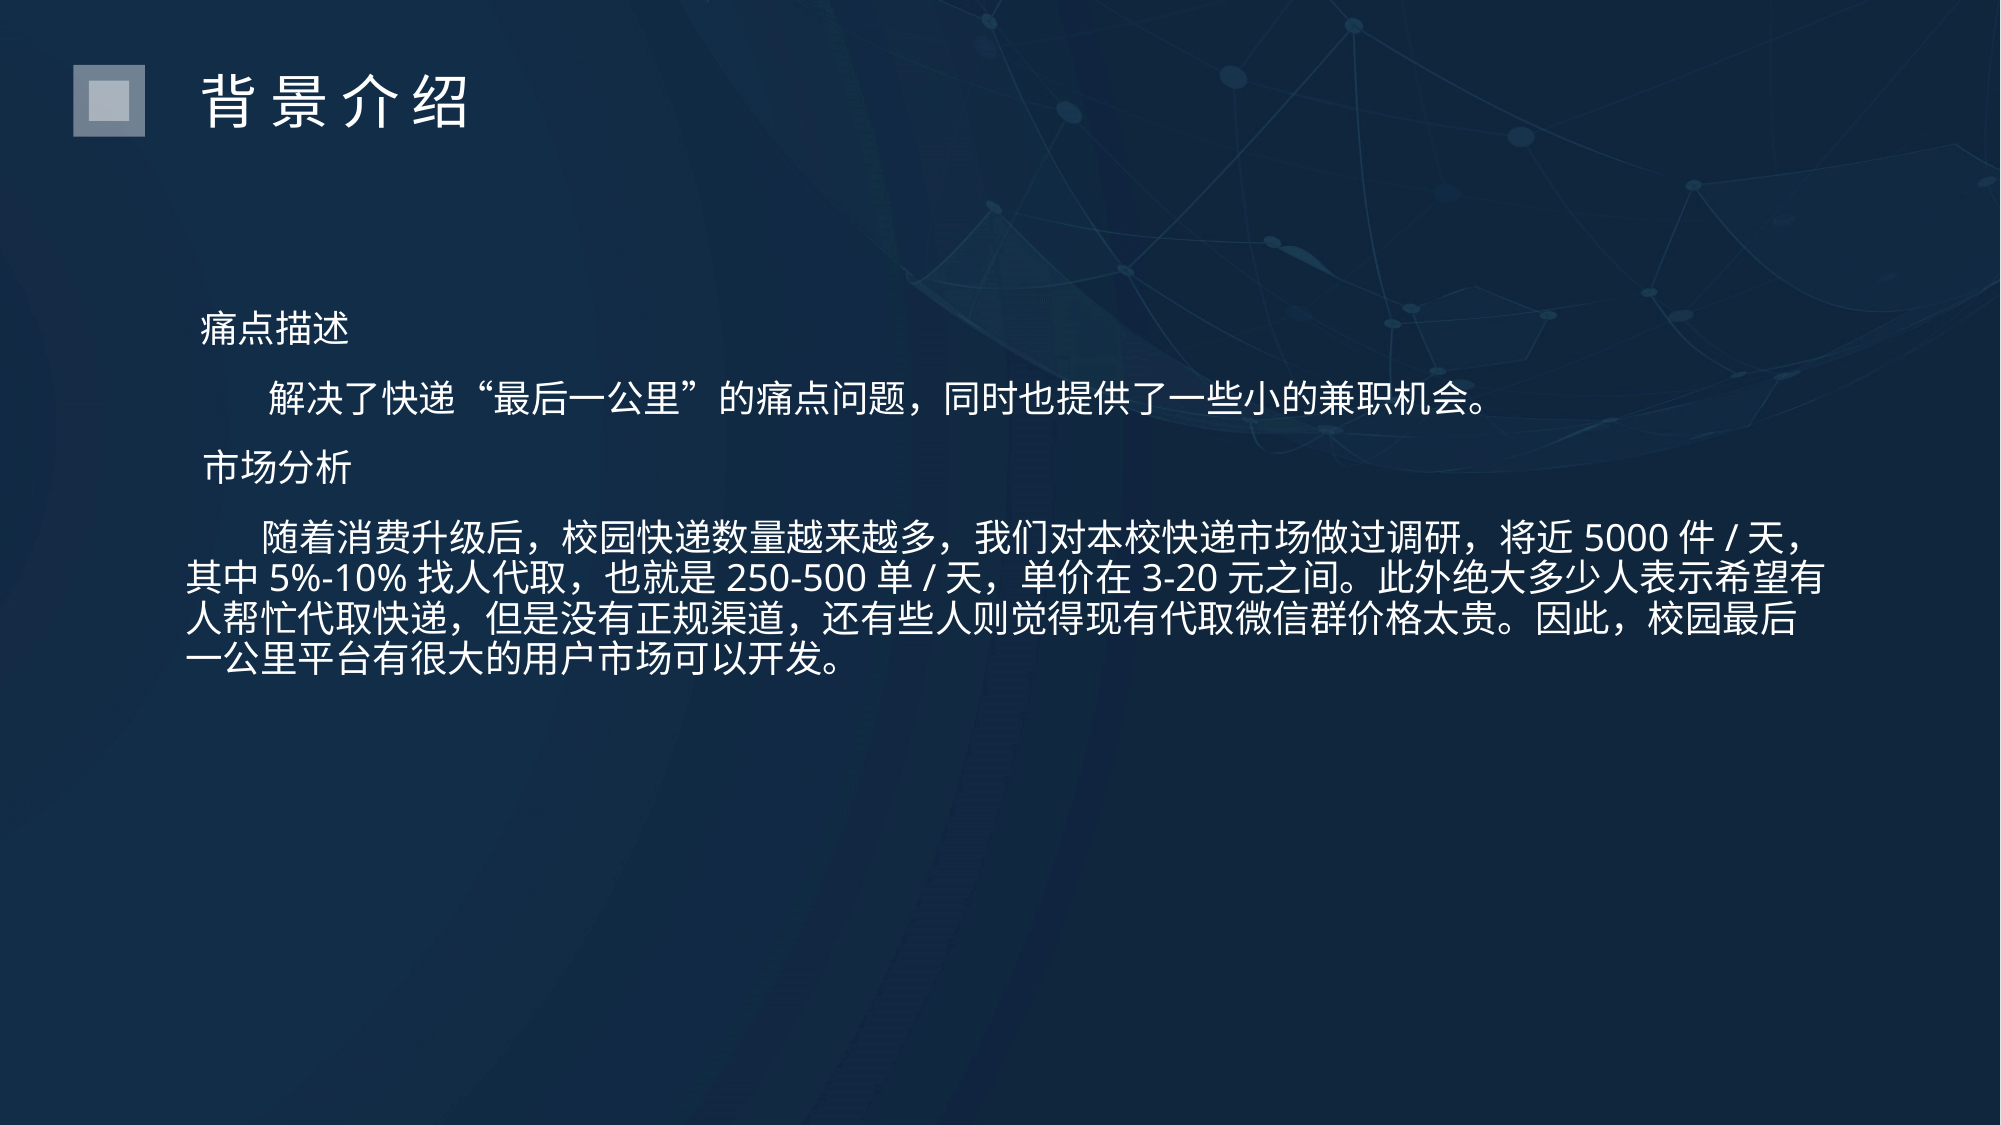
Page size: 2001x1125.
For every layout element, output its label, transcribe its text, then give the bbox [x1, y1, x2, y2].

picture [0, 0, 2001, 1125]
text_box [73, 64, 145, 137]
text_box 背景介绍 [185, 57, 645, 143]
text_box 痛点描述 解决了快递“最后一公里”的痛点问题，同时也提供了一些小的兼职机会。 市场分析 随着消费升级后，校园快递数量越来越多，我们对本校快递市场做过调研，将近5000件/天，其中5%-10%找人代取，也就是250-500单/天，单价在3-20元之间。此外绝大多少人表示希望有人帮忙代取快递，但是没有正规渠道，还有些人则觉得现有代取微信群价格太贵。因此，校园最后一公里平台有很大的用户市场可以开发。 [185, 302, 1830, 844]
